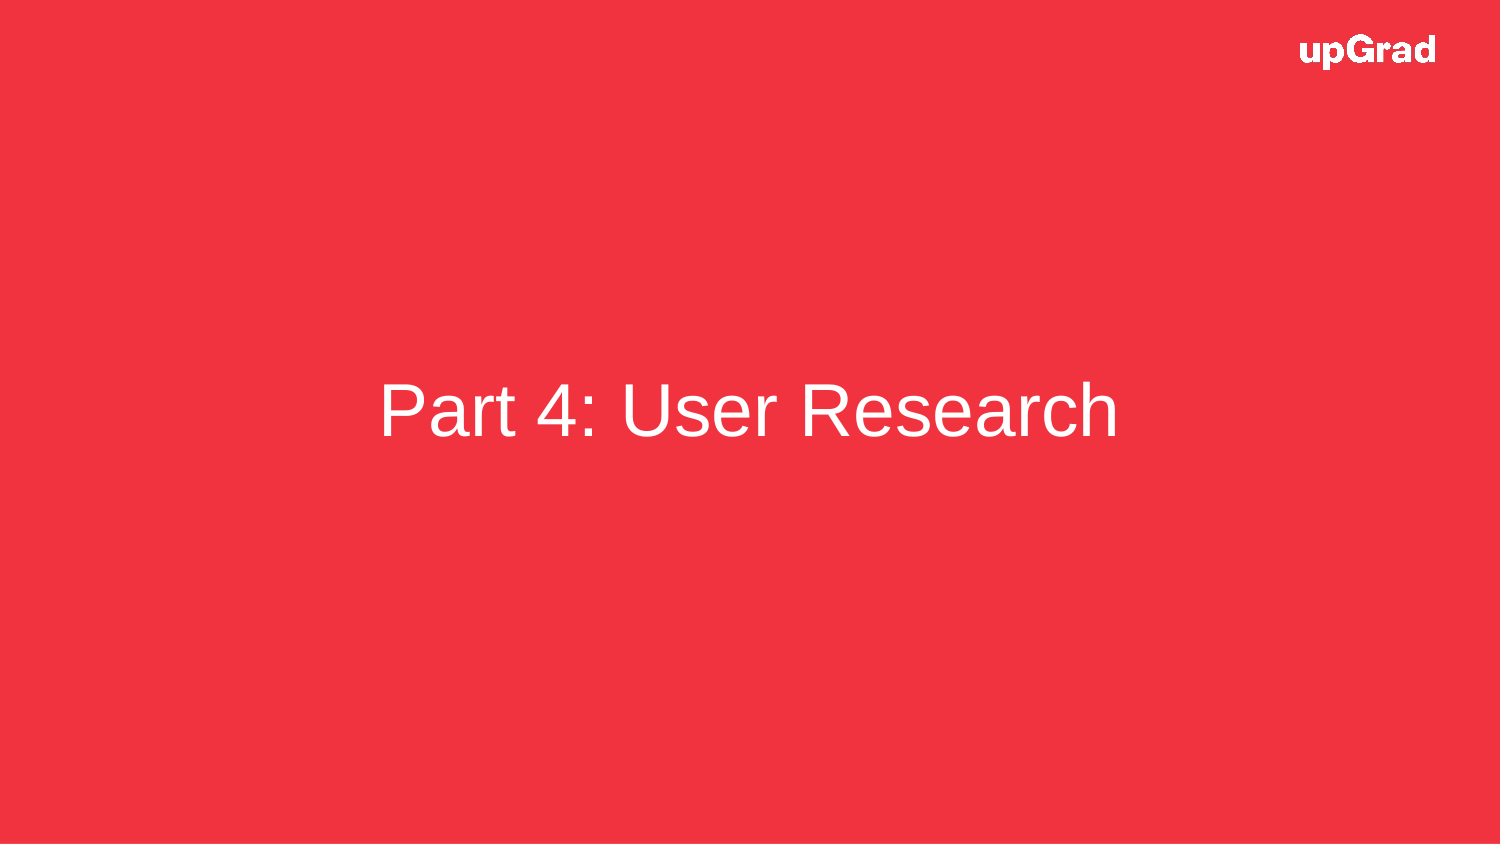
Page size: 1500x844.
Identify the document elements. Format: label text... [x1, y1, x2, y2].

picture [1300, 34, 1435, 70]
title Part 4: User Research [101, 366, 1399, 459]
